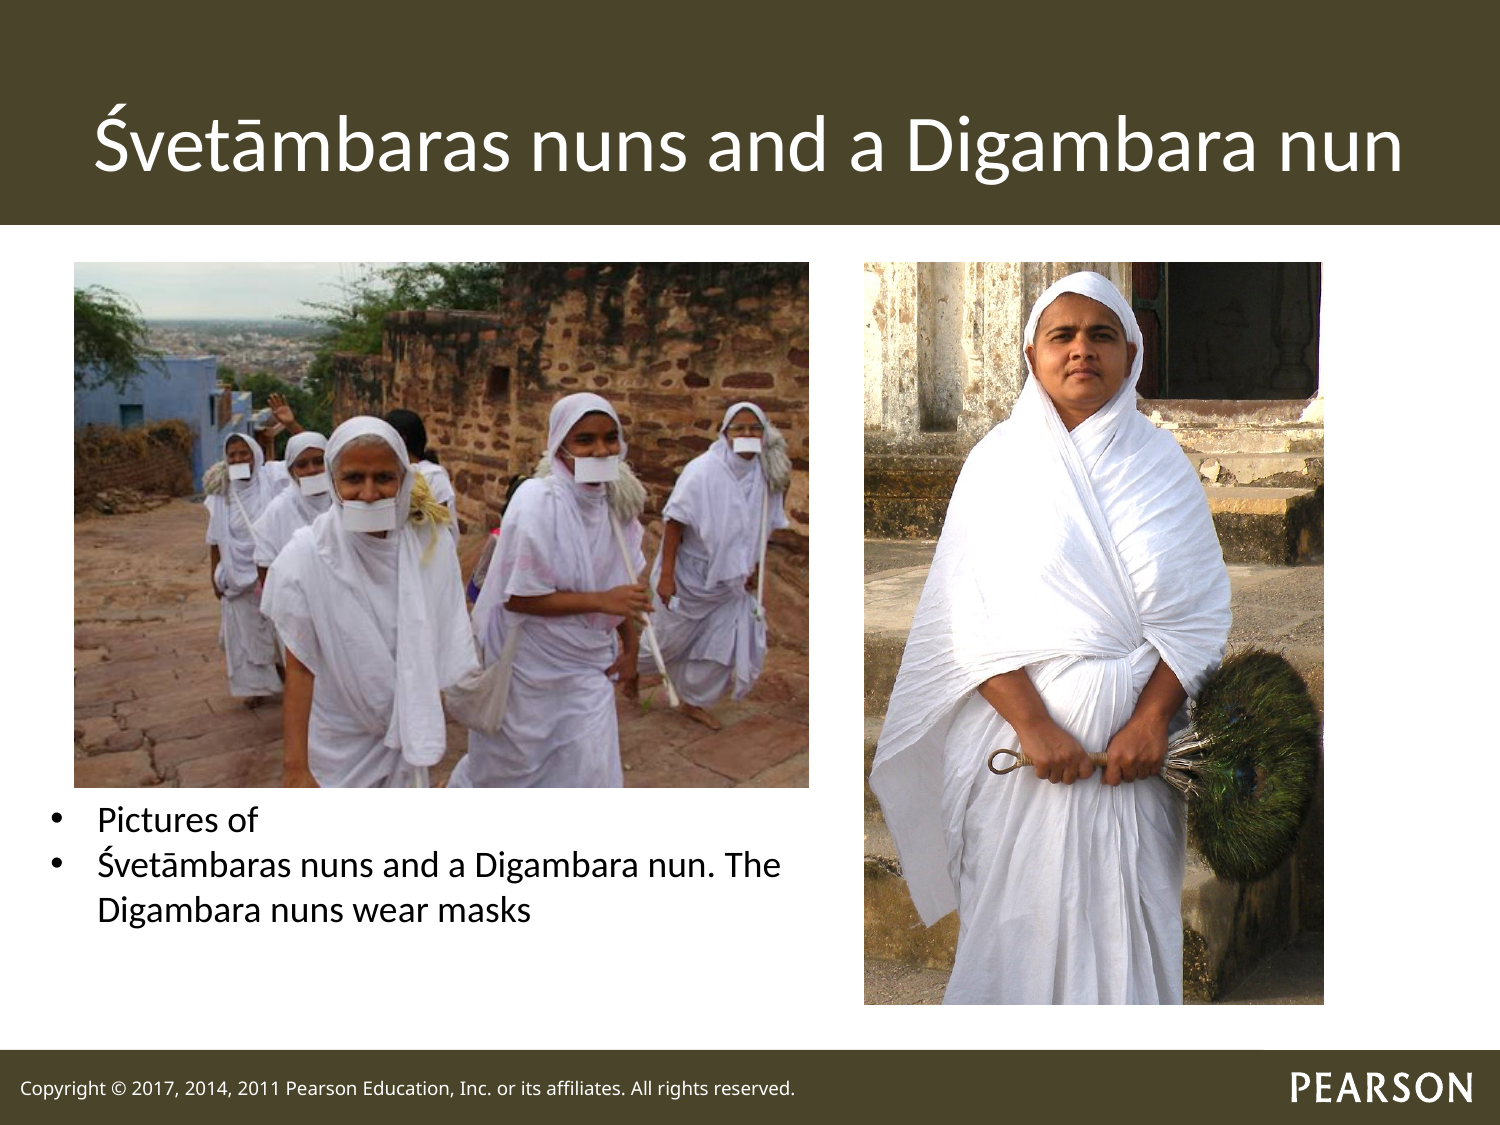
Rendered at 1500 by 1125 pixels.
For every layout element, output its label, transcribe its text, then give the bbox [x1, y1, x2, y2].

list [74, 262, 810, 788]
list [864, 262, 1324, 1006]
text_box Pictures of Śvetāmbaras nuns and a Digambara nun. The Digambara nuns wear masks [35, 787, 848, 938]
title Śvetāmbaras nuns and a Digambara nun [75, 45, 1425, 233]
